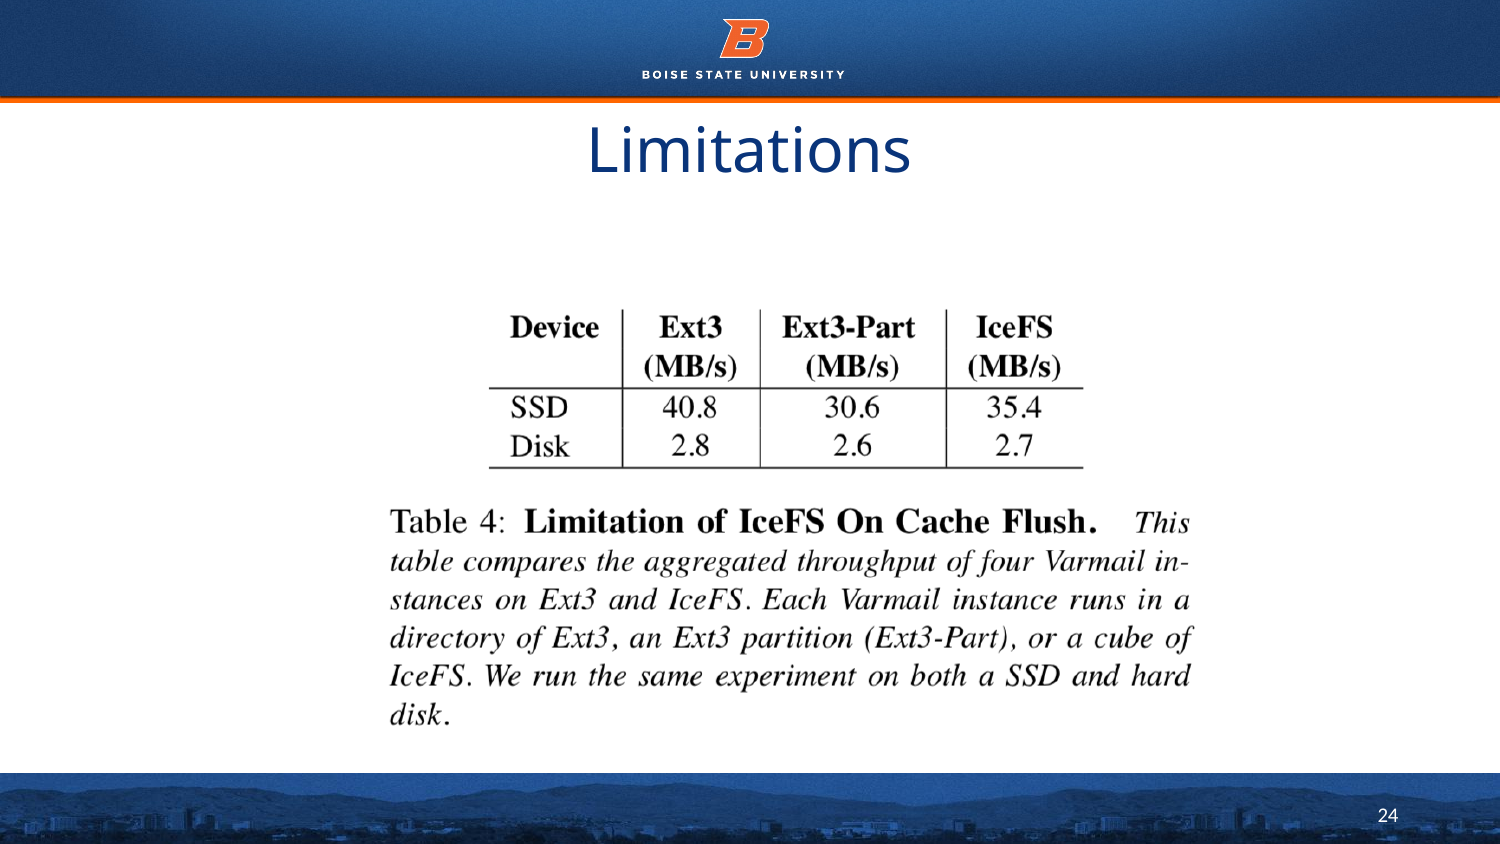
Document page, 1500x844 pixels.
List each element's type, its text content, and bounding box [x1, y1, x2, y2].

title Limitations [75, 103, 1425, 192]
picture [0, 0, 1500, 103]
picture [0, 773, 1500, 844]
picture [359, 282, 1214, 754]
